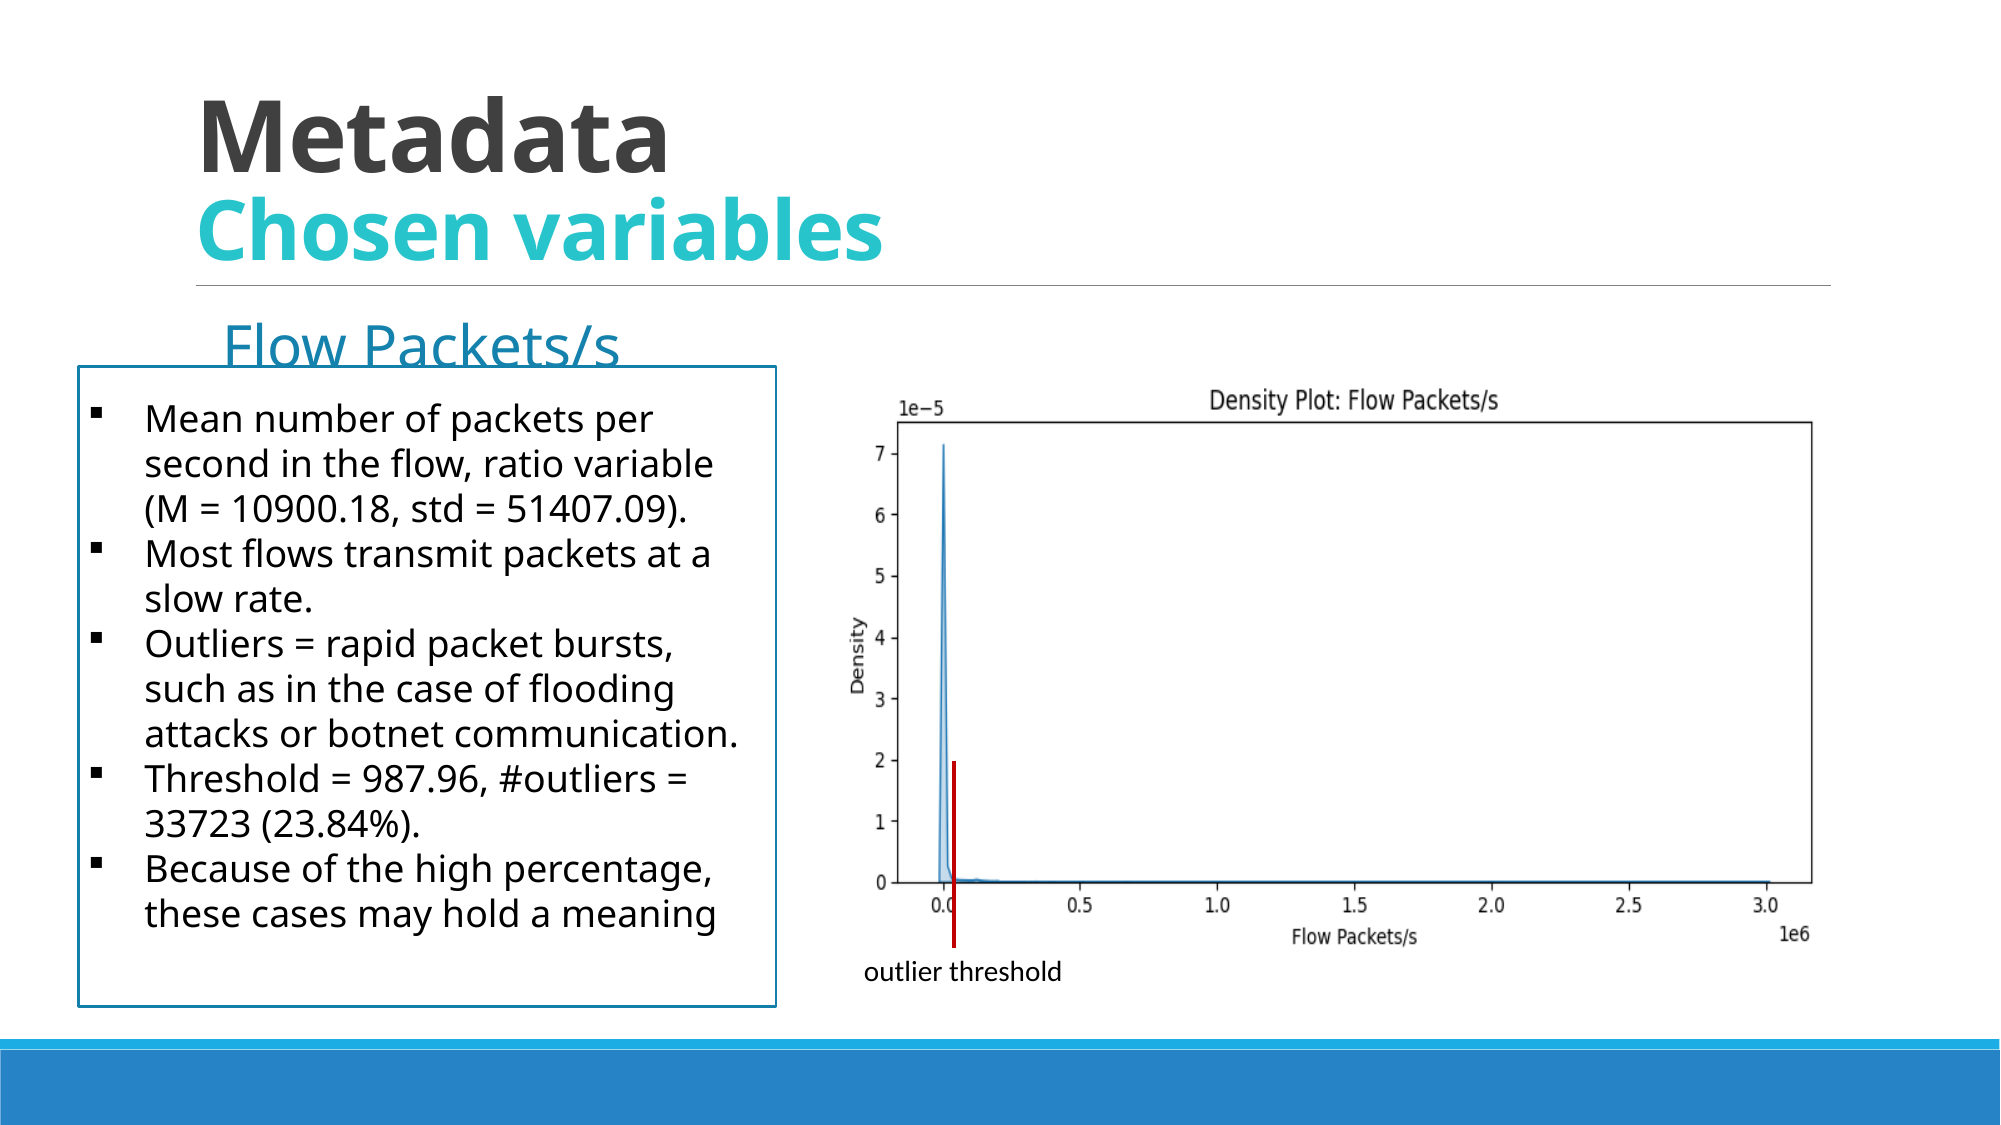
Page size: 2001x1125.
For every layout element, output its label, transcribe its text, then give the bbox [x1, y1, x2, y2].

picture [830, 365, 1831, 971]
text_box Mean number of packets per second in the flow, ratio variable (M = 10900.18, std = 51407.09). Most flows transmit packets at a slow rate. Outliers = rapid packet bursts, such as in the case of flooding attacks or botnet communication. Threshold = 987.96, #outliers = 33723 (23.84%). Because of the high percentage, these cases may hold a meaning [73, 387, 771, 943]
text_box outlier threshold [814, 944, 1120, 995]
text_box [77, 365, 777, 1008]
title Metadata Chosen variables [180, 47, 1830, 285]
text_box Flow Packets/s [197, 301, 647, 387]
